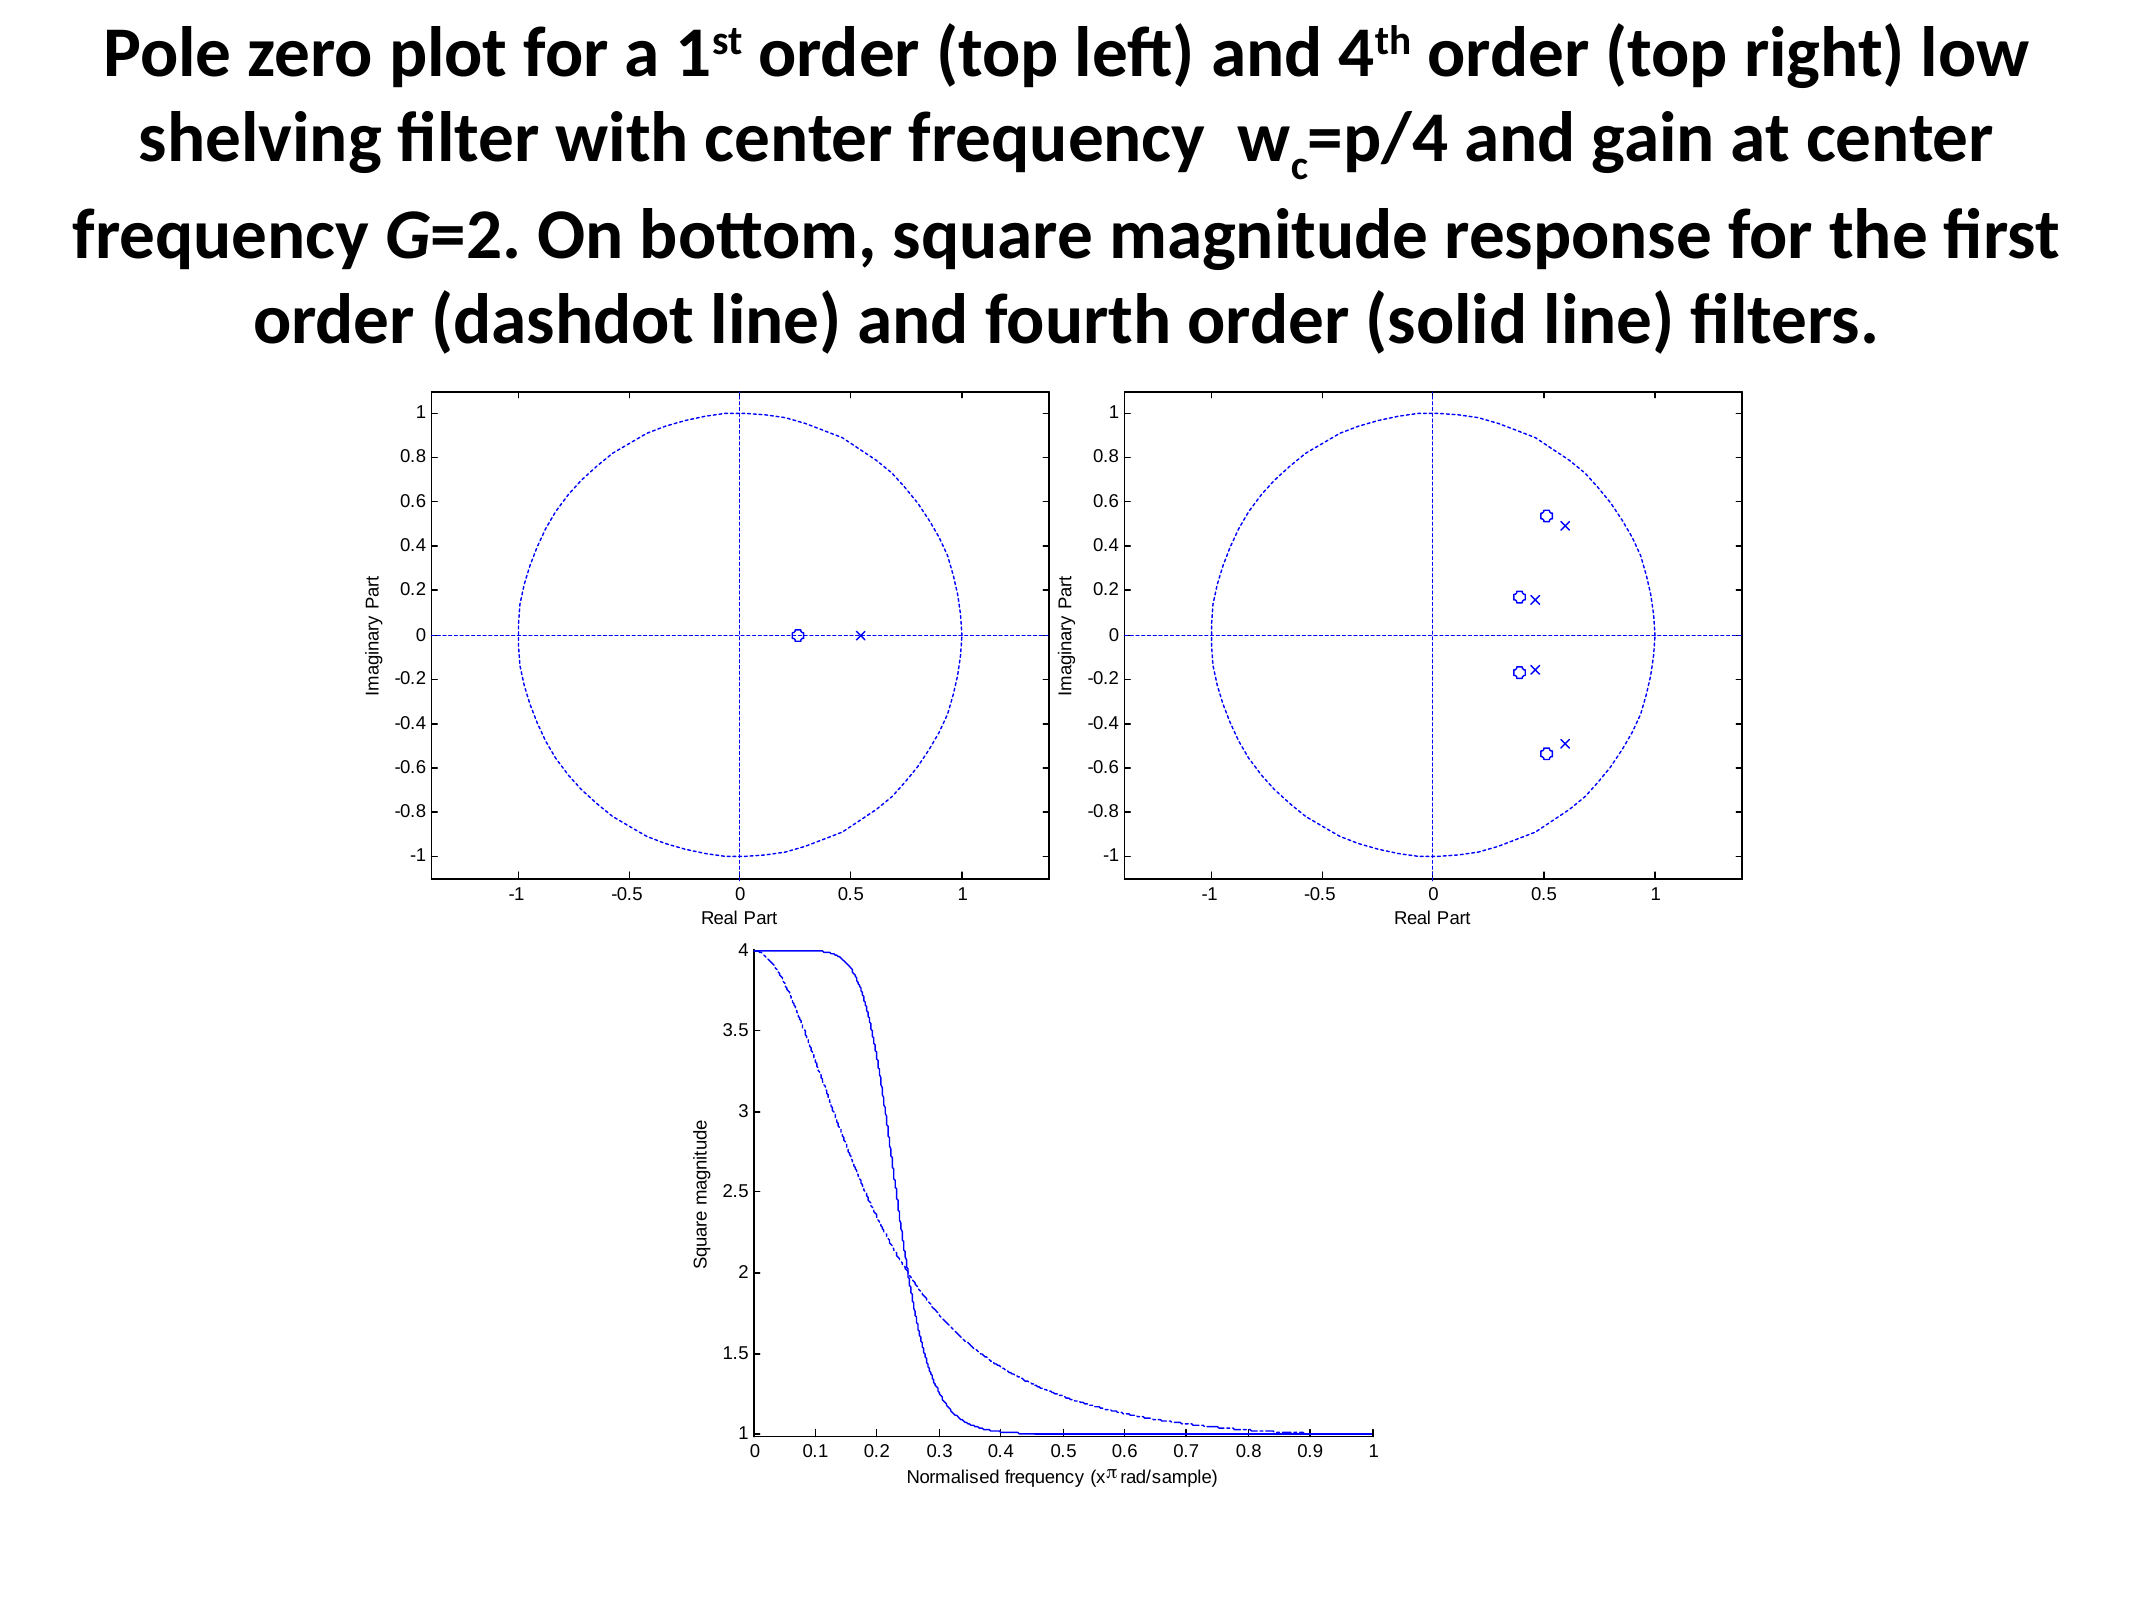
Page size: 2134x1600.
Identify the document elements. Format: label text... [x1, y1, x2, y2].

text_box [327, 346, 1820, 1503]
title Pole zero plot for a 1st order (top left) and 4th order (top right) low shelving filter with center frequency wc=p/4 and gain at center frequency G=2. On bottom, square magnitude response for the first order (dashdot line) and fourth order (solid line) filters. [0, 0, 2134, 364]
